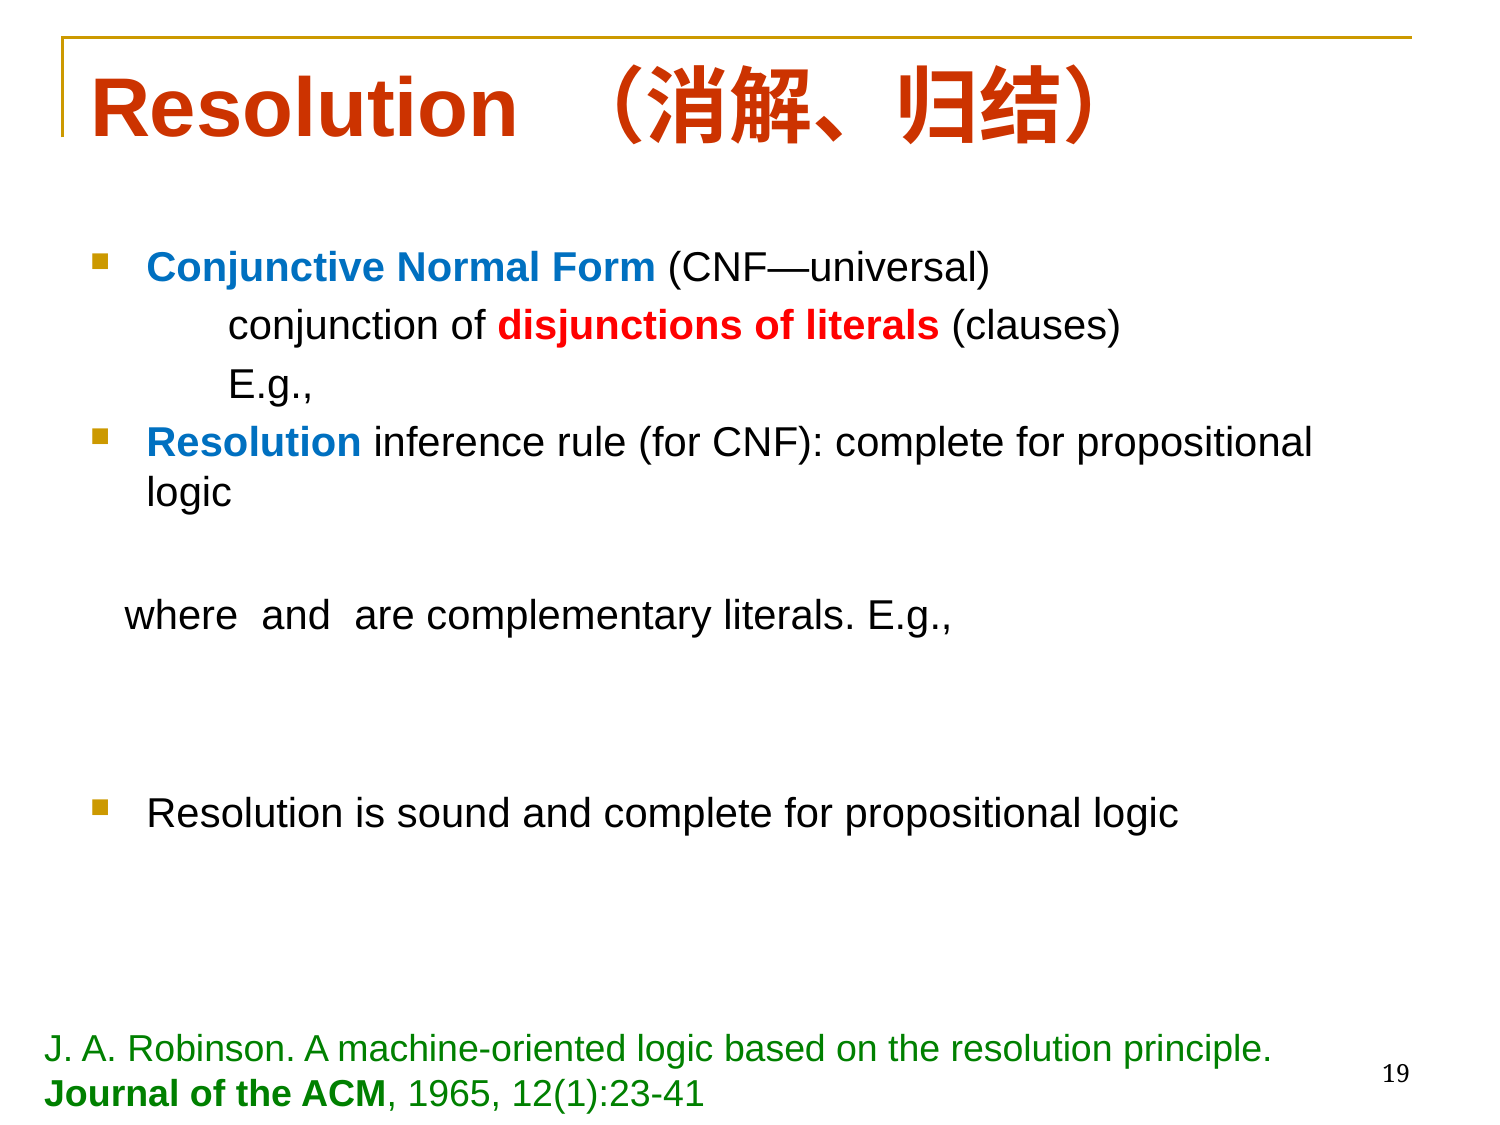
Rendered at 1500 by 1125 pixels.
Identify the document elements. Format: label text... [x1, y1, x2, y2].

text_box J. A. Robinson. A machine-oriented logic based on the resolution principle. Journal of the ACM, 1965, 12(1):23-41 [29, 1016, 1400, 1122]
title Resolution （消解、归结） [74, 45, 1426, 233]
slide_number 19 [1074, 1023, 1426, 1100]
